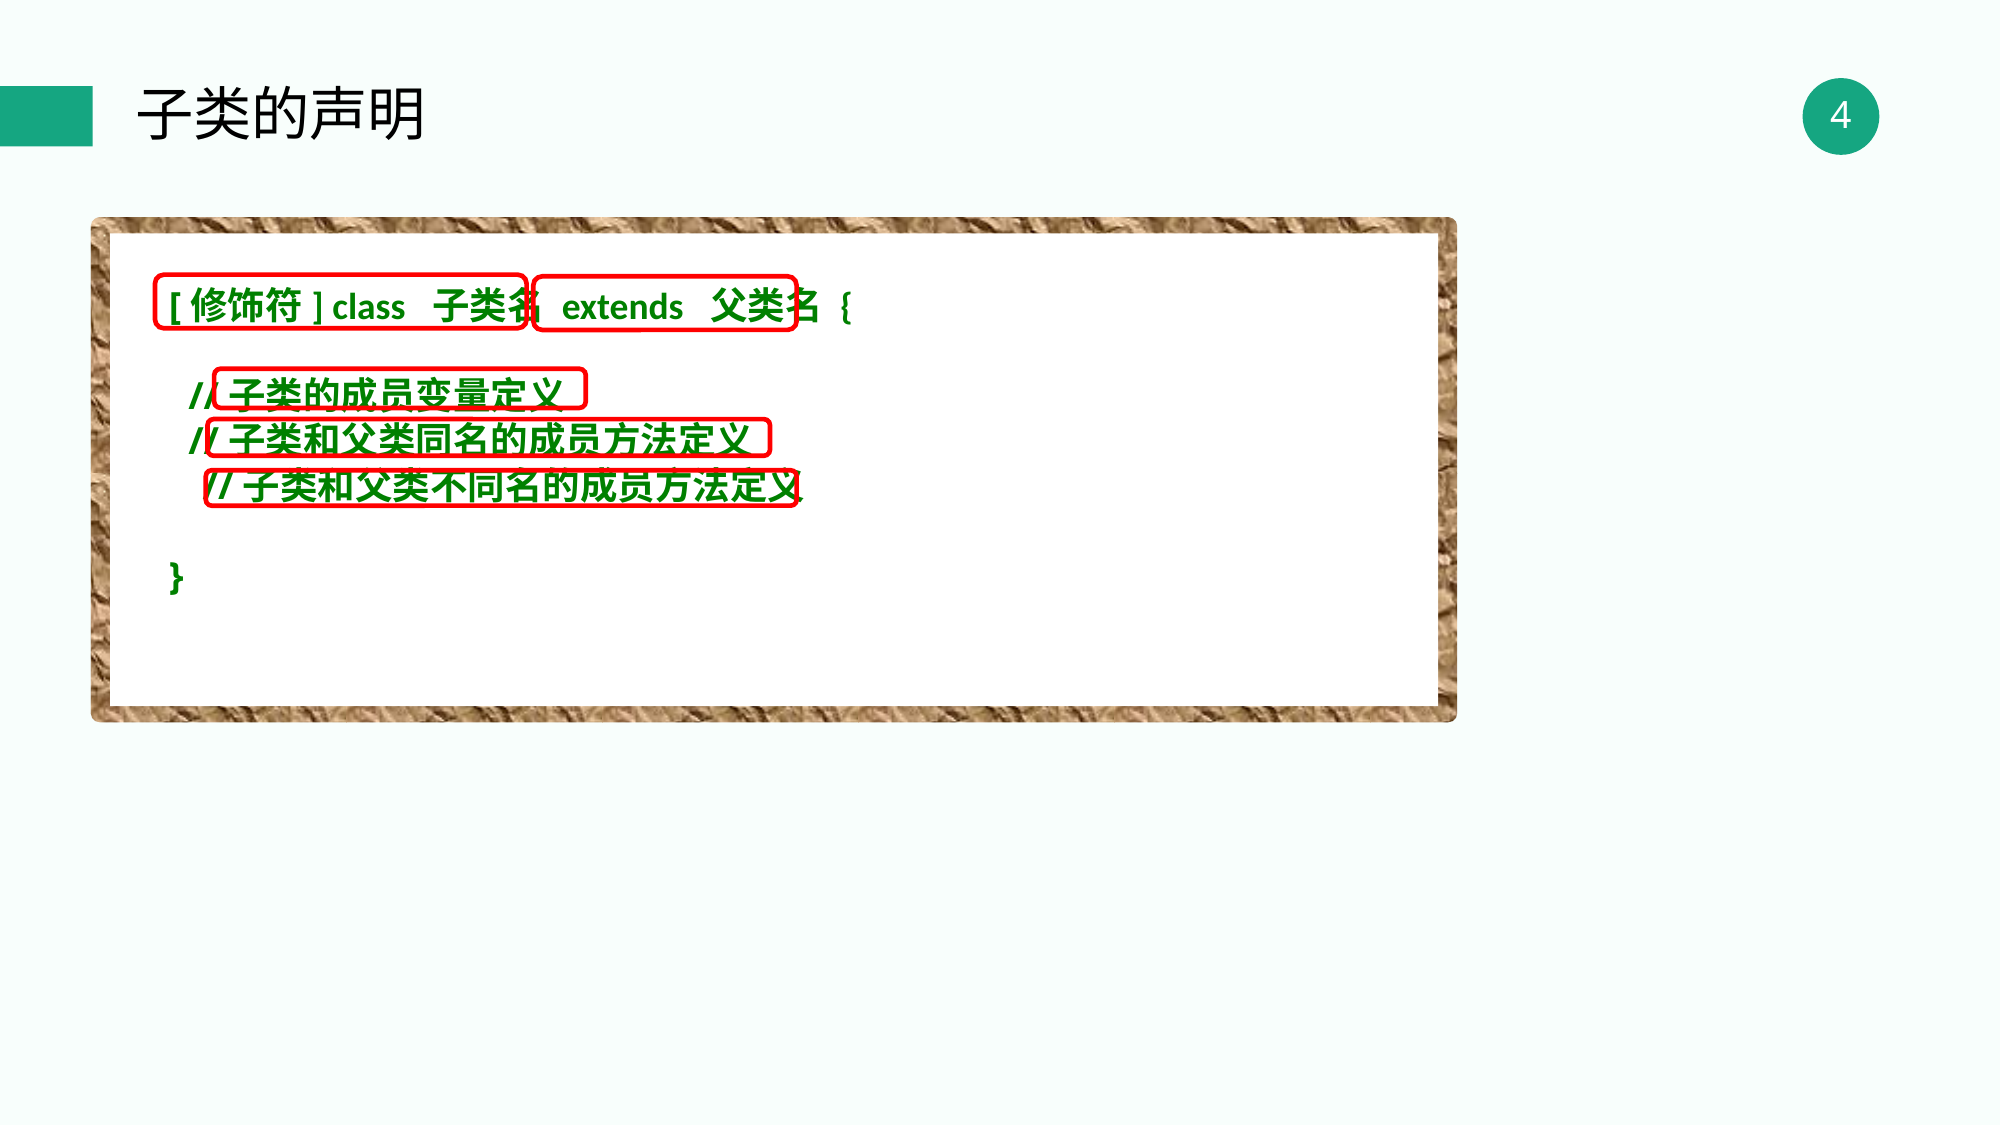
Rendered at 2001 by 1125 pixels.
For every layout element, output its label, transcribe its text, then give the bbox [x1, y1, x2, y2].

list 子类的声明 [120, 77, 1237, 155]
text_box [90, 217, 1458, 723]
